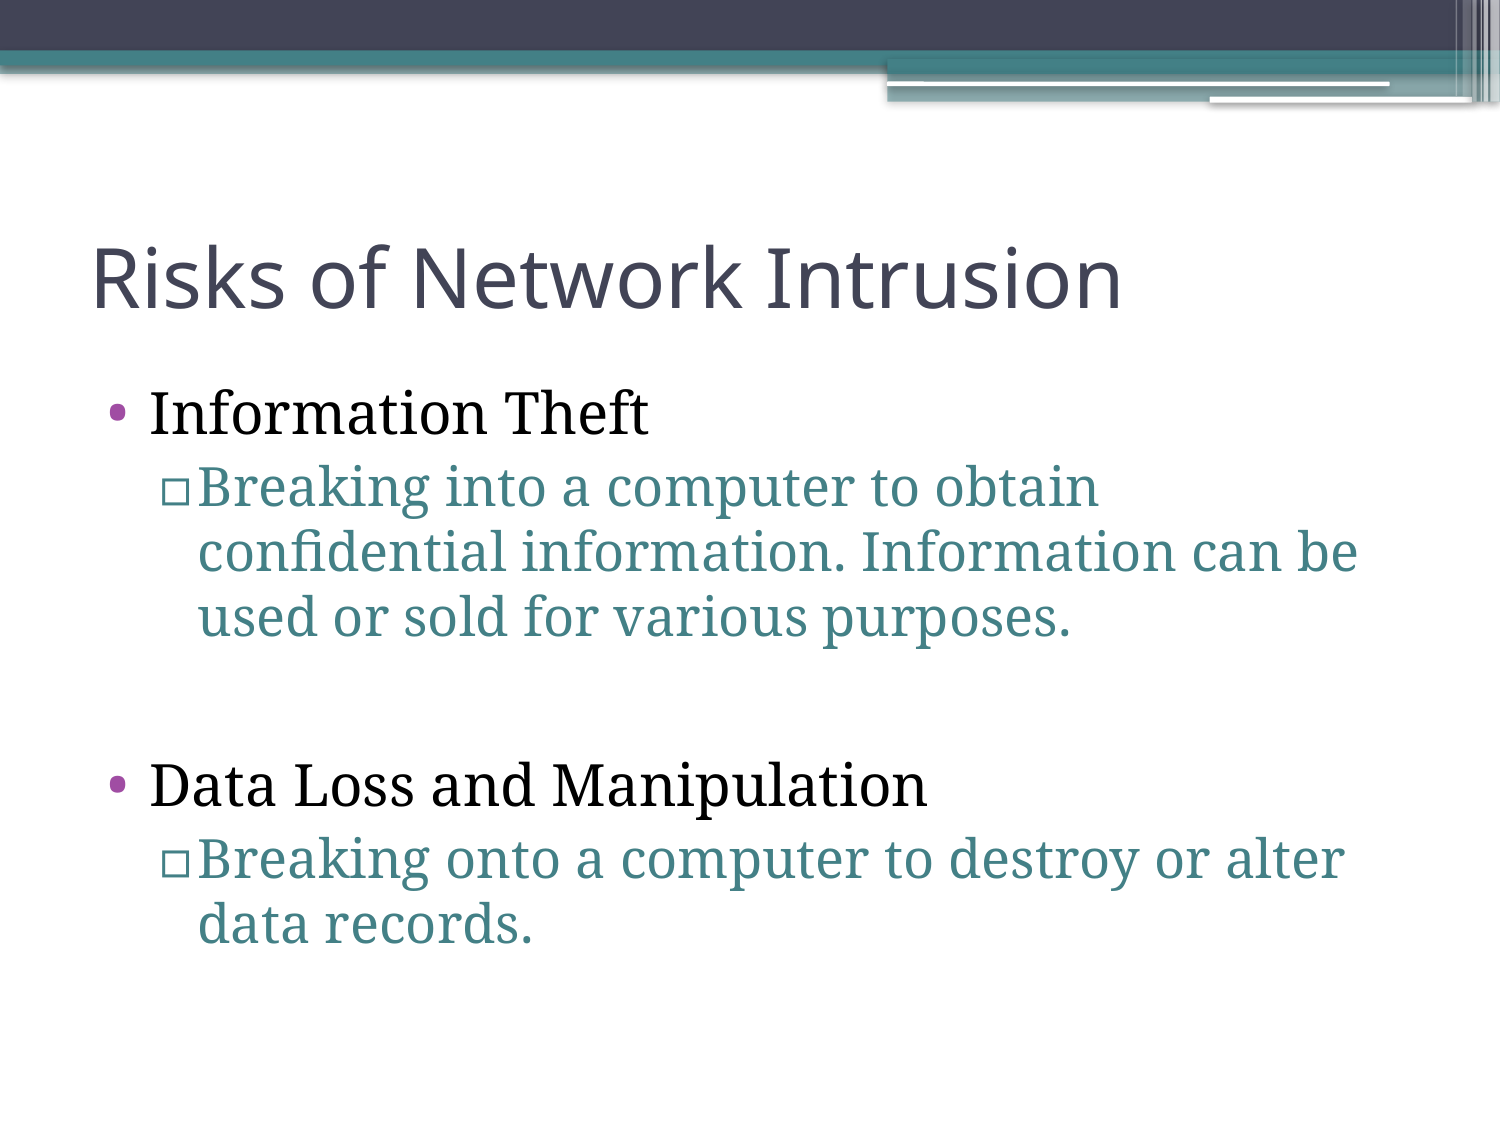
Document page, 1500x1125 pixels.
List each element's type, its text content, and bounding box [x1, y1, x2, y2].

title Risks of Network Intrusion [75, 187, 1425, 363]
list Information Theft Breaking into a computer to obtain confidential information. Information can be used or sold for various purposes. Data Loss and Manipulation Breaking onto a computer to destroy or alter data records. [75, 368, 1425, 1079]
